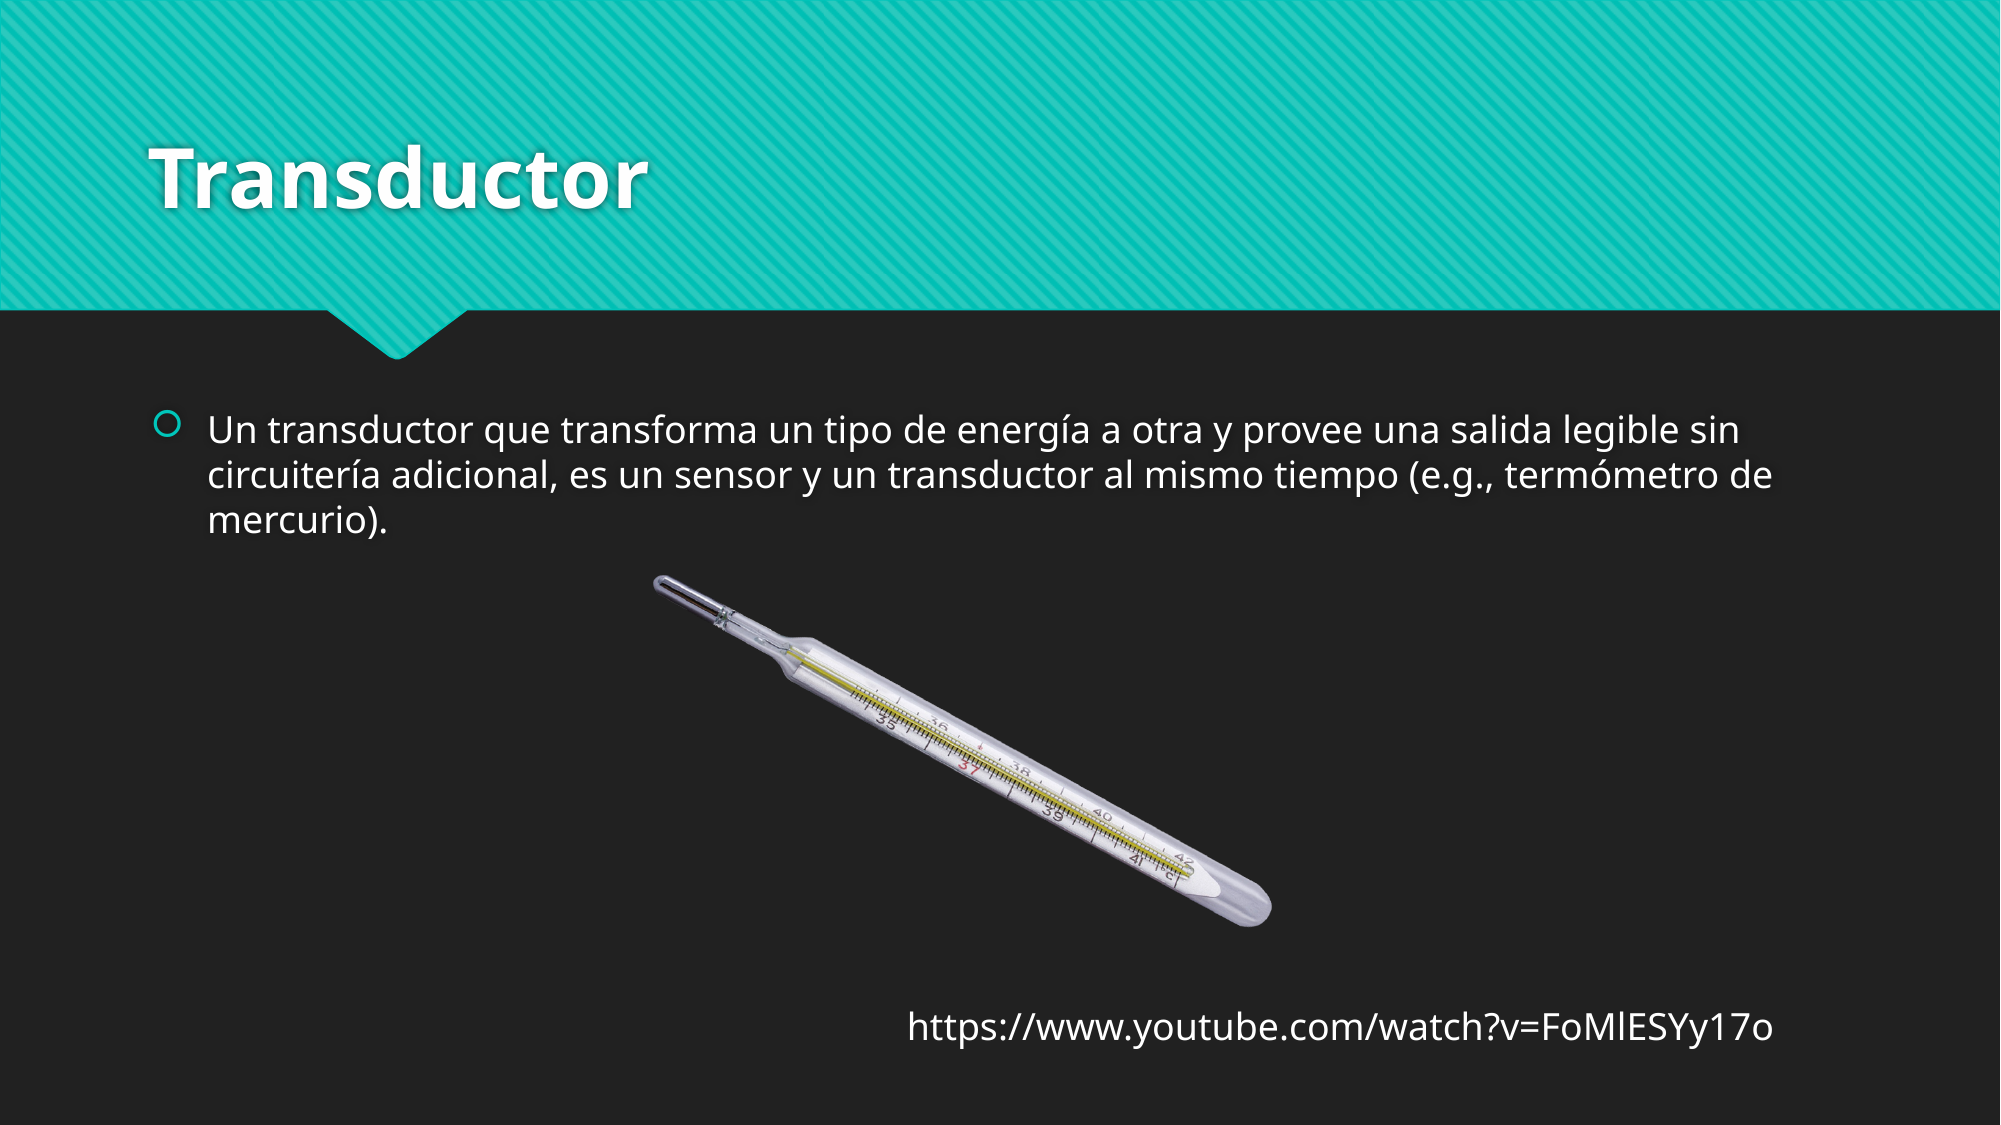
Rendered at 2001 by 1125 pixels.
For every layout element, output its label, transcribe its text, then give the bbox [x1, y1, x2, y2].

list Un transductor que transforma un tipo de energía a otra y provee una salida legible sin circuitería adicional, es un sensor y un transductor al mismo tiempo (e.g., termómetro de mercurio). [135, 398, 1868, 996]
picture [616, 529, 1310, 969]
title Transductor [132, 73, 1868, 233]
text_box https://www.youtube.com/watch?v=FoMlESYy17o [892, 995, 1790, 1055]
